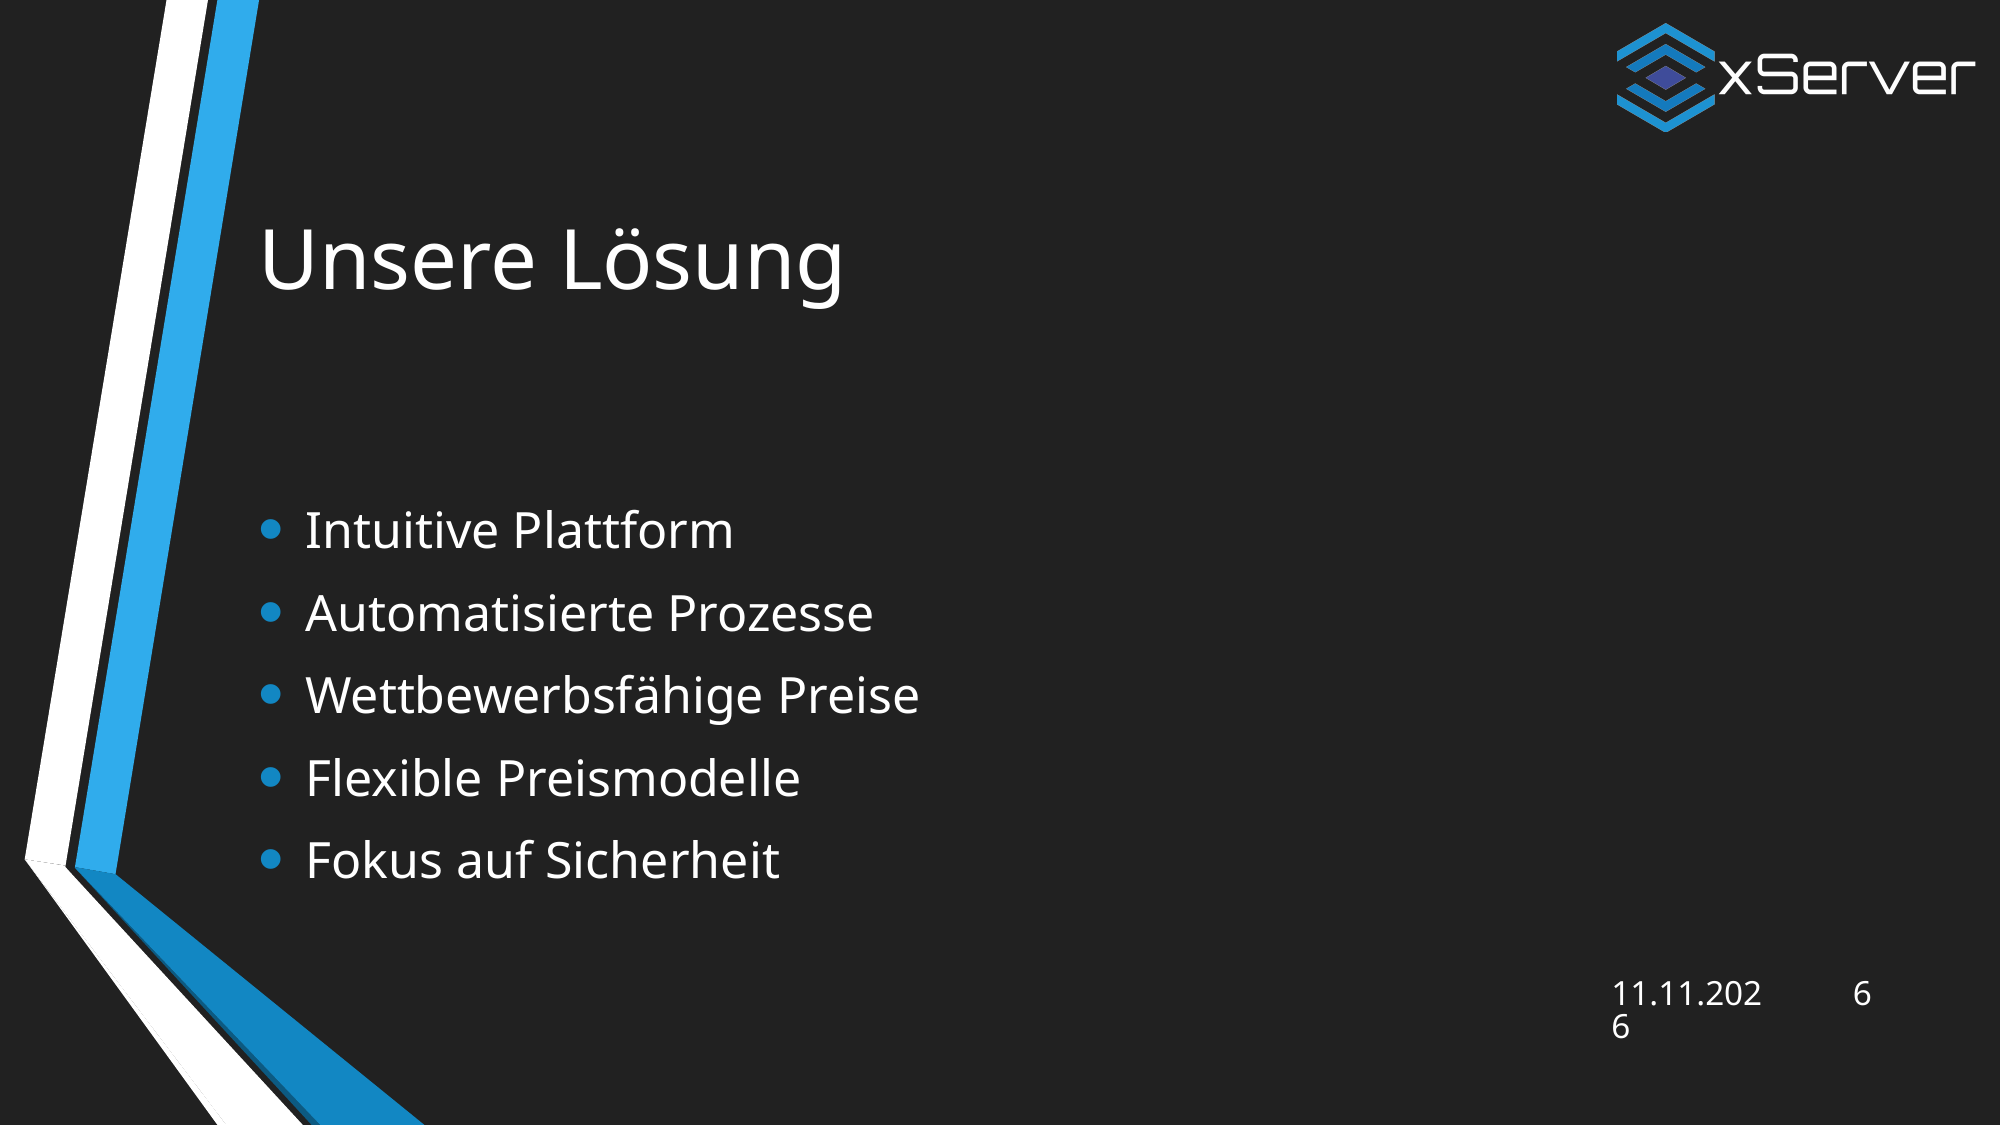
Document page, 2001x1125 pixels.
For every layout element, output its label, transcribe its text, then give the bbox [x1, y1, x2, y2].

slide_number 6 [1796, 965, 1887, 1025]
list Intuitive Plattform Automatisierte Prozesse Wettbewerbsfähige Preise Flexible Preismodelle Fokus auf Sicherheit [243, 437, 1887, 950]
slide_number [1596, 965, 1784, 1025]
title Unsere Lösung [243, 112, 1887, 400]
picture [1617, 23, 1976, 132]
